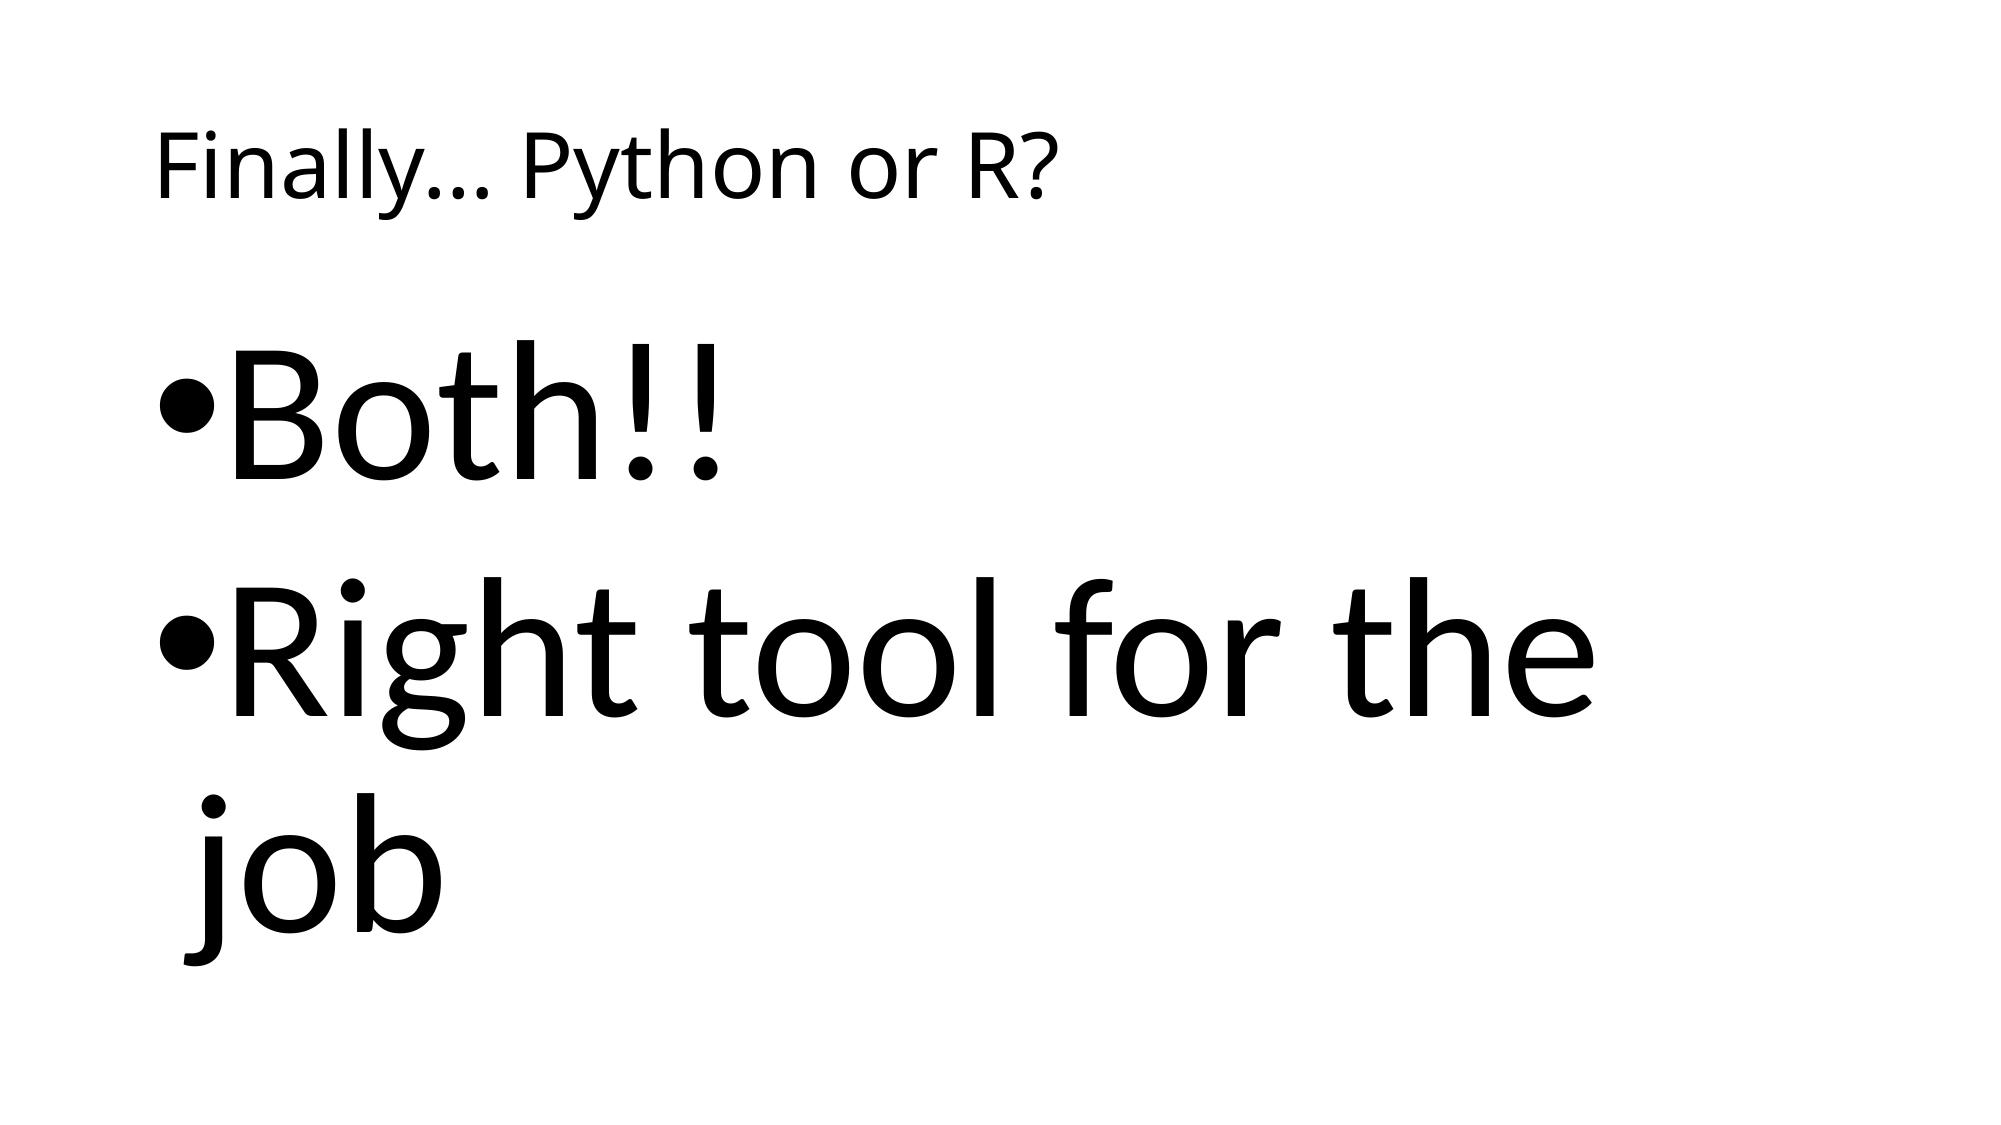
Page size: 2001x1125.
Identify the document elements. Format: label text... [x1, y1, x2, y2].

title Finally… Python or R? [137, 59, 1863, 278]
list Both!! Right tool for the job [137, 299, 1863, 1014]
